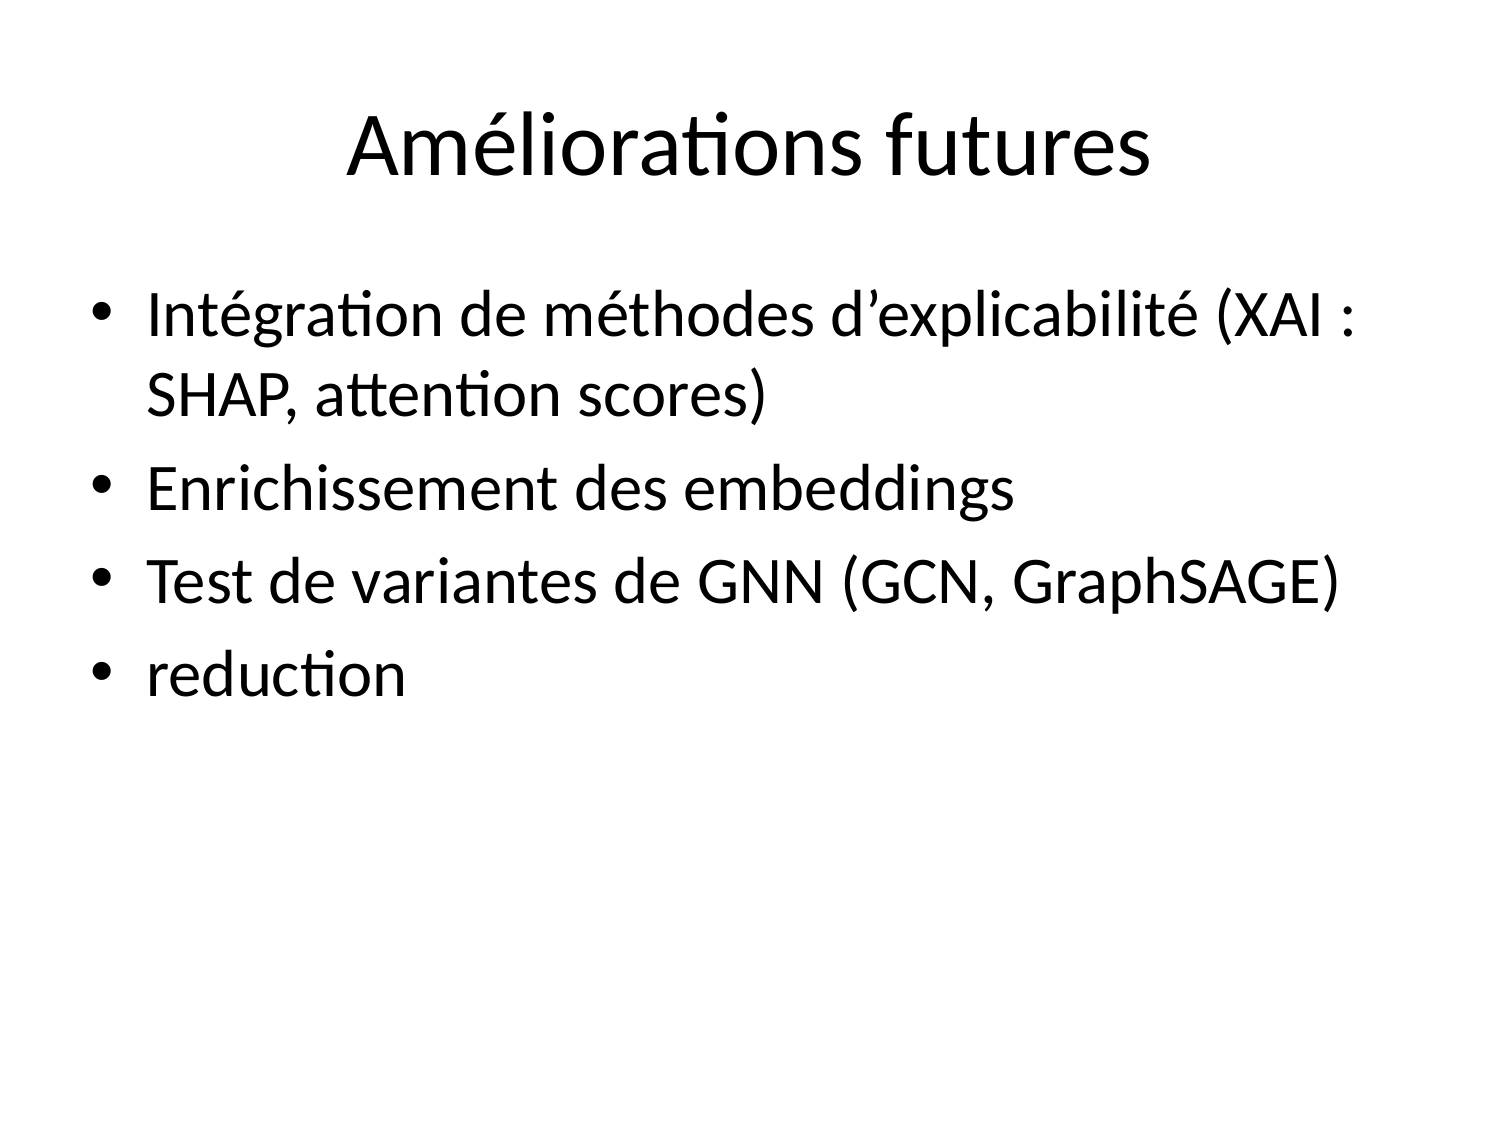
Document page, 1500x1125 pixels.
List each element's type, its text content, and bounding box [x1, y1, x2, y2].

title Améliorations futures [75, 45, 1425, 233]
list Intégration de méthodes d’explicabilité (XAI : SHAP, attention scores) Enrichissement des embeddings Test de variantes de GNN (GCN, GraphSAGE) reduction [75, 262, 1425, 1005]
